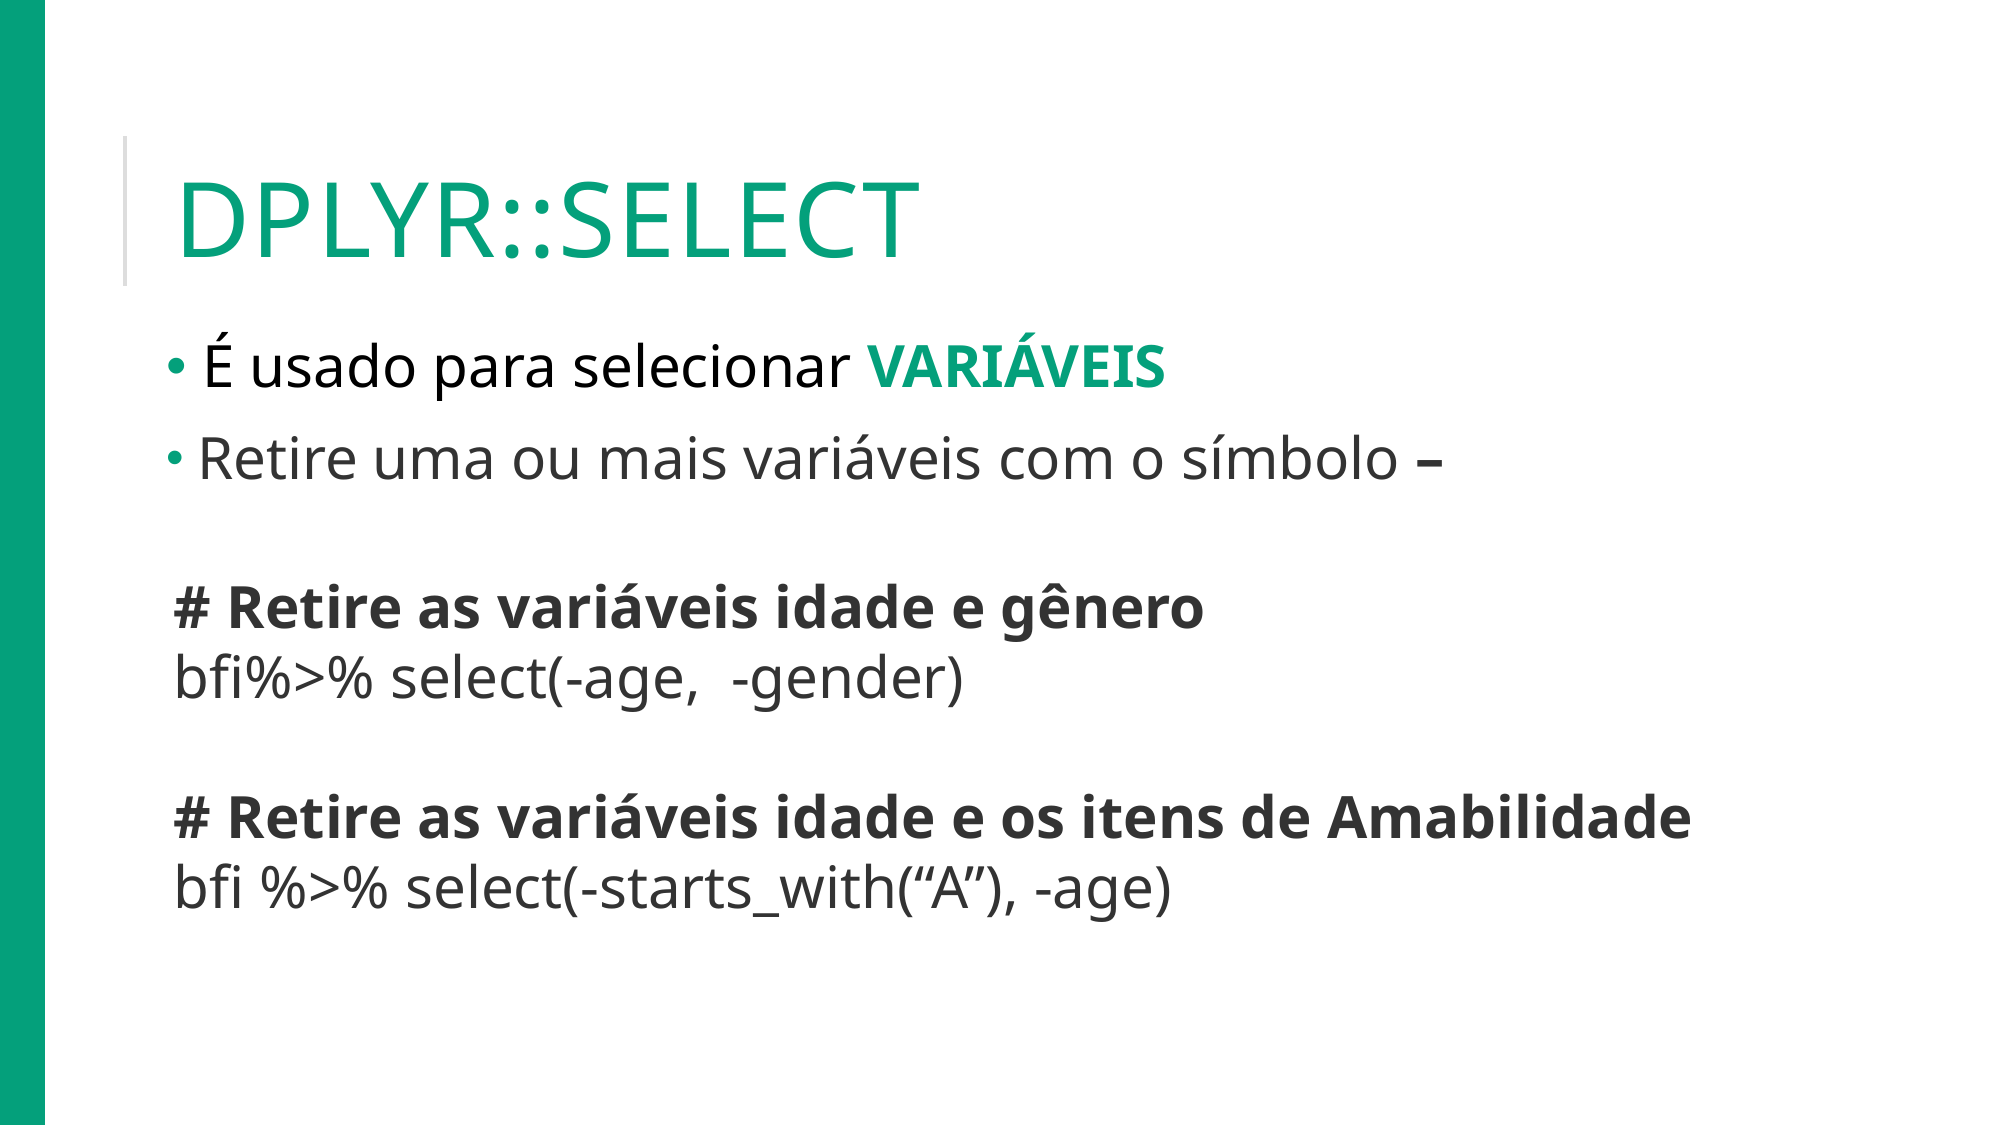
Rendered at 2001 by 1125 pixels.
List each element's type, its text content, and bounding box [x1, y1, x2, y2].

text_box # Retire as variáveis idade e gênero bfi%>% select(-age, -gender) # Retire as variáveis idade e os itens de Amabilidade bfi %>% select(-starts_with(“A”), -age) [159, 562, 1908, 928]
text_box [0, 0, 45, 1125]
list É usado para selecionar VARIÁVEIS Retire uma ou mais variáveis com o símbolo – [159, 329, 1939, 553]
title DPLYR::select [159, 104, 1754, 329]
